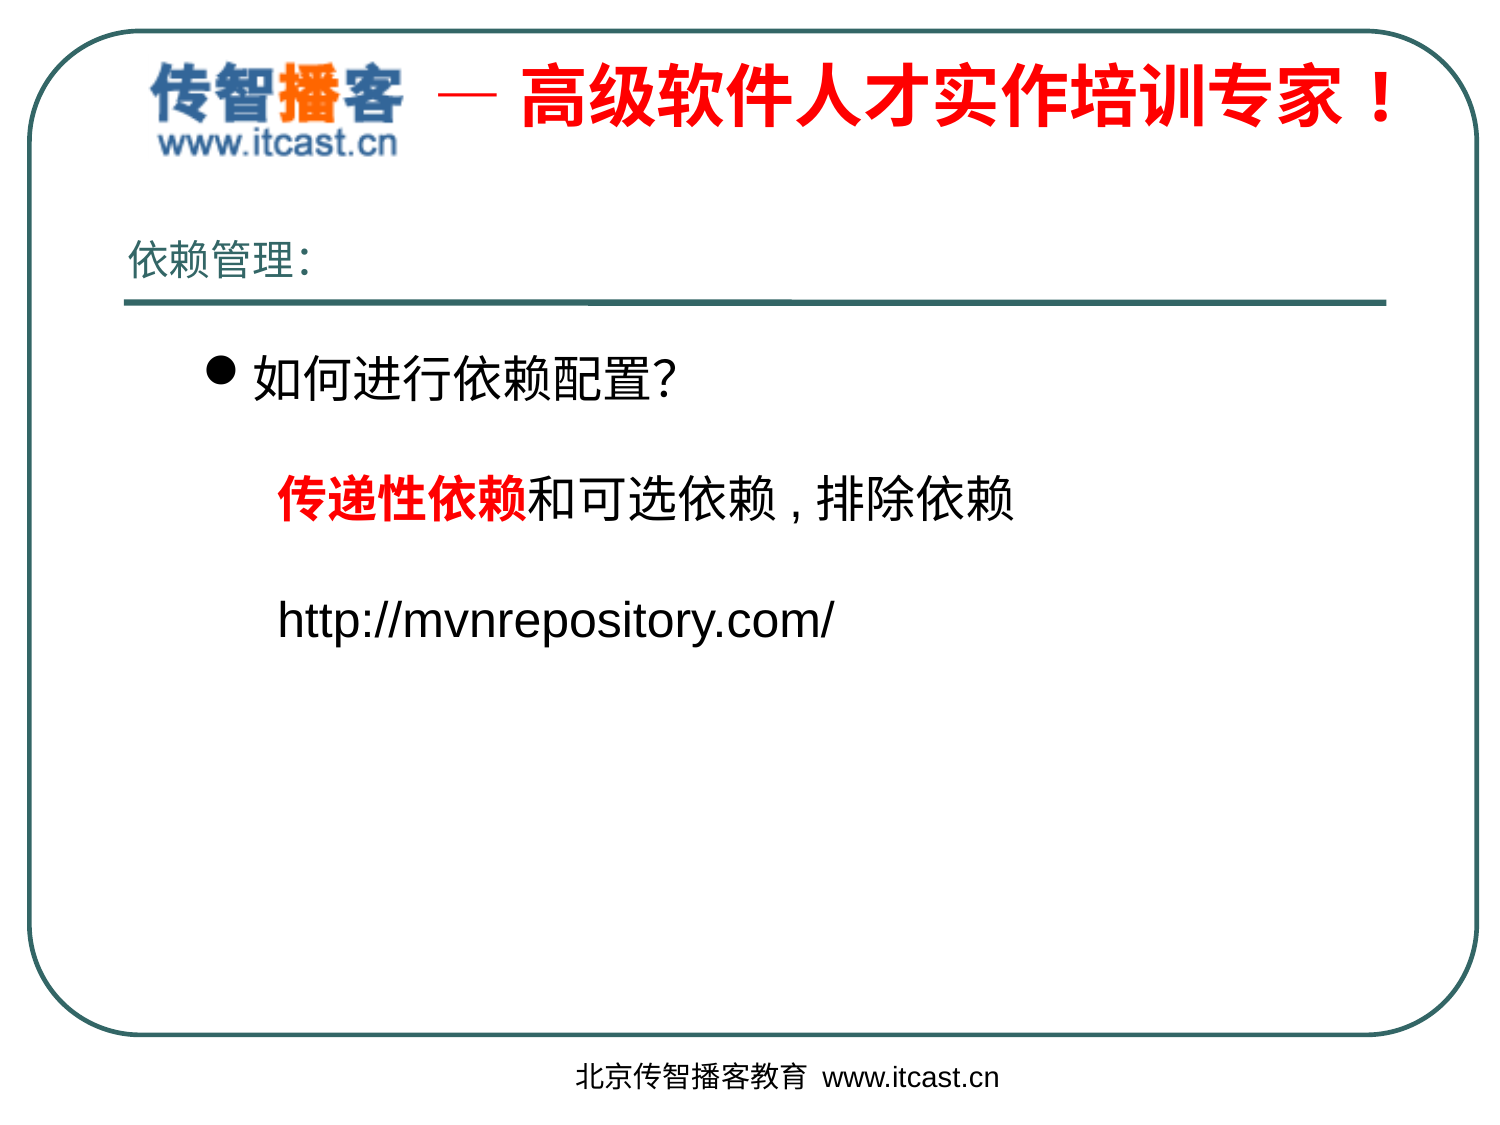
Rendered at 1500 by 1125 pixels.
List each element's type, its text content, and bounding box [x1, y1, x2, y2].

text_box 如何进行依赖配置？ 传递性依赖和可选依赖,排除依赖 http://mvnrepository.com/ [187, 339, 1266, 655]
text_box 北京传智播客教育 www.itcast.cn [549, 1050, 1025, 1125]
title 依赖管理： [112, 54, 1375, 291]
